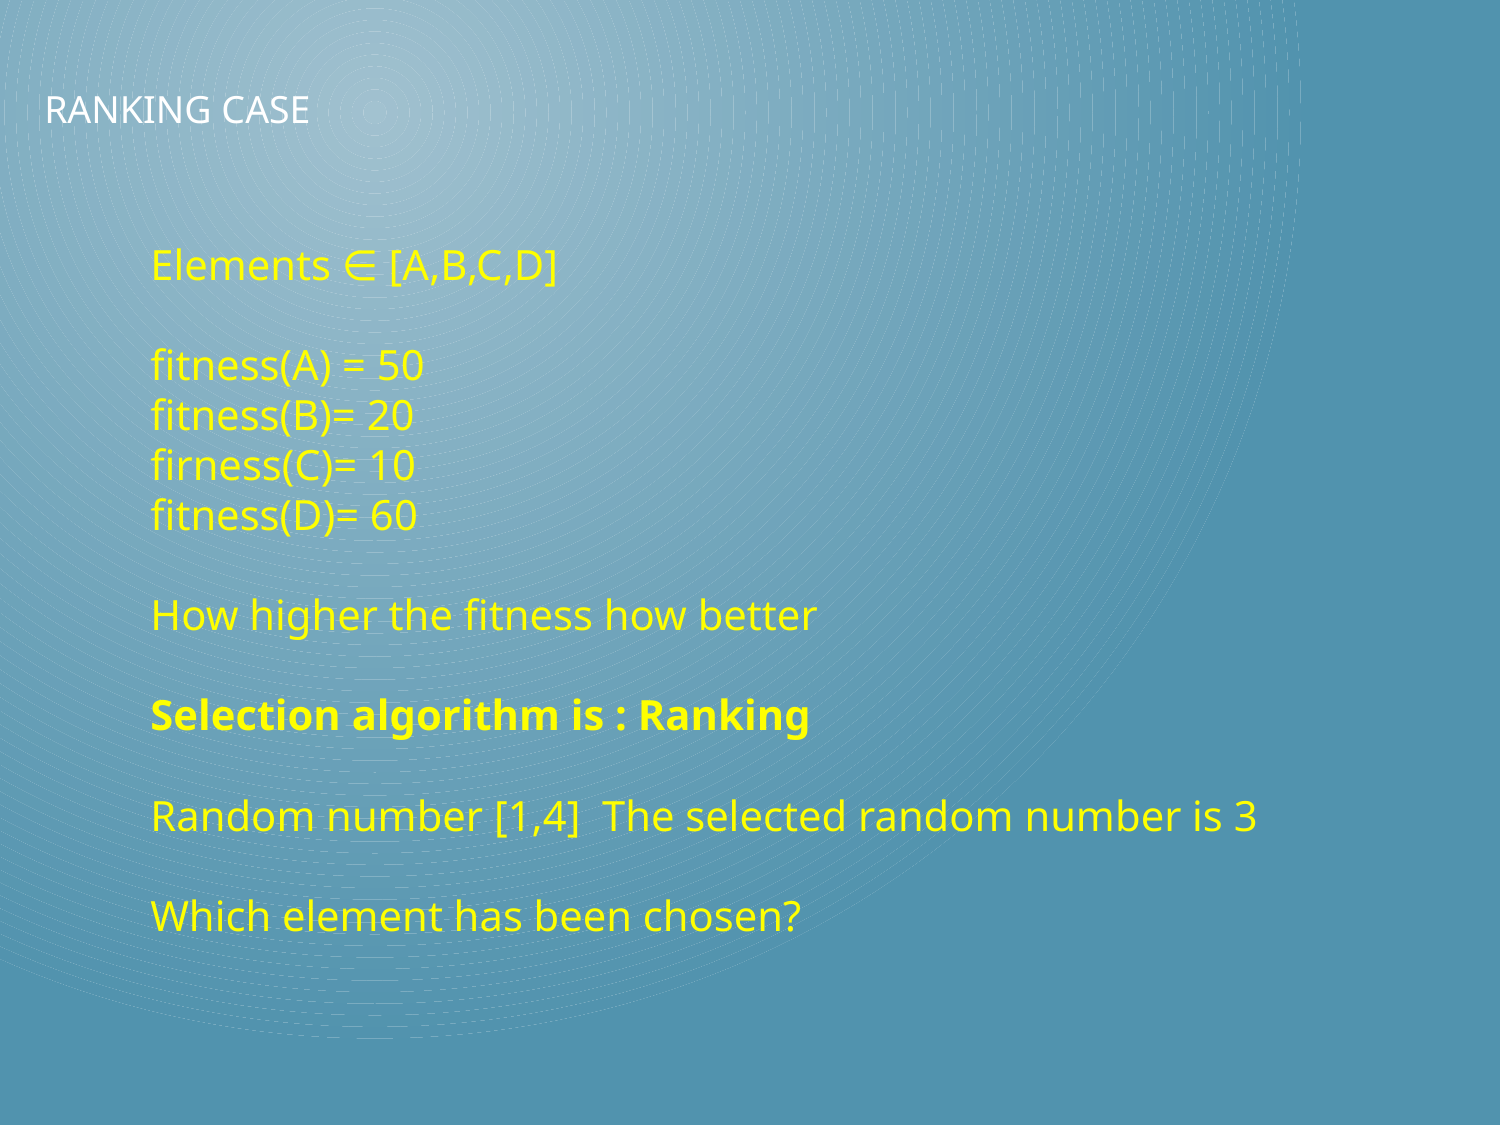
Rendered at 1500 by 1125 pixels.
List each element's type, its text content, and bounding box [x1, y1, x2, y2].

title RanKing case [29, 78, 370, 403]
text_box Elements ∈ [A,B,C,D] fitness(A) = 50 fitness(B)= 20 firness(C)= 10 fitness(D)= 60 How higher the fitness how better Selection algorithm is : Ranking Random number [1,4] The selected random number is 3 Which element has been chosen? [135, 231, 1294, 992]
